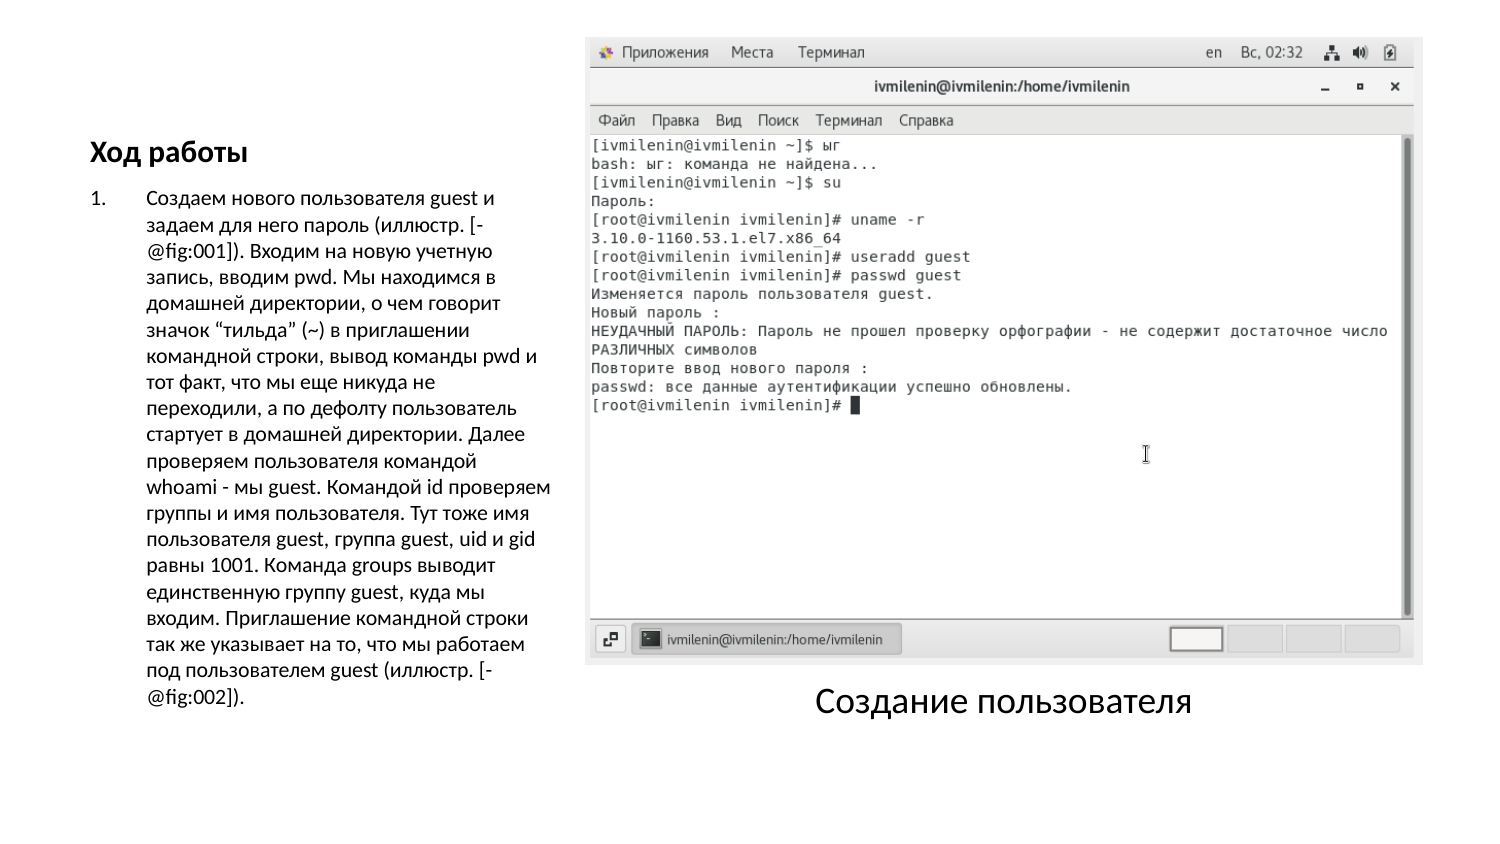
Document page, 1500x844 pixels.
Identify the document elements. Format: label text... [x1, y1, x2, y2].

text_box Создание пользователя [585, 673, 1423, 753]
list Создаем нового пользователя guest и задаем для него пароль (иллюстр. [-@fig:001]). Входим на новую учетную запись, вводим pwd. Мы находимся в домашней директории, о чем говорит значок “тильда” (~) в приглашении командной строки, вывод команды pwd и тот факт, что мы еще никуда не переходили, а по дефолту пользователь стартует в домашней директории. Далее проверяем пользователя командой whoami - мы guest. Командой id проверяем группы и имя пользователя. Тут тоже имя пользователя guest, группа guest, uid и gid равны 1001. Команда groups выводит единственную группу guest, куда мы входим. Приглашение командной строки так же указывает на то, что мы работаем под пользователем guest (иллюстр. [-@fig:002]). [75, 176, 569, 754]
picture [585, 37, 1424, 665]
title Ход работы [75, 33, 569, 176]
